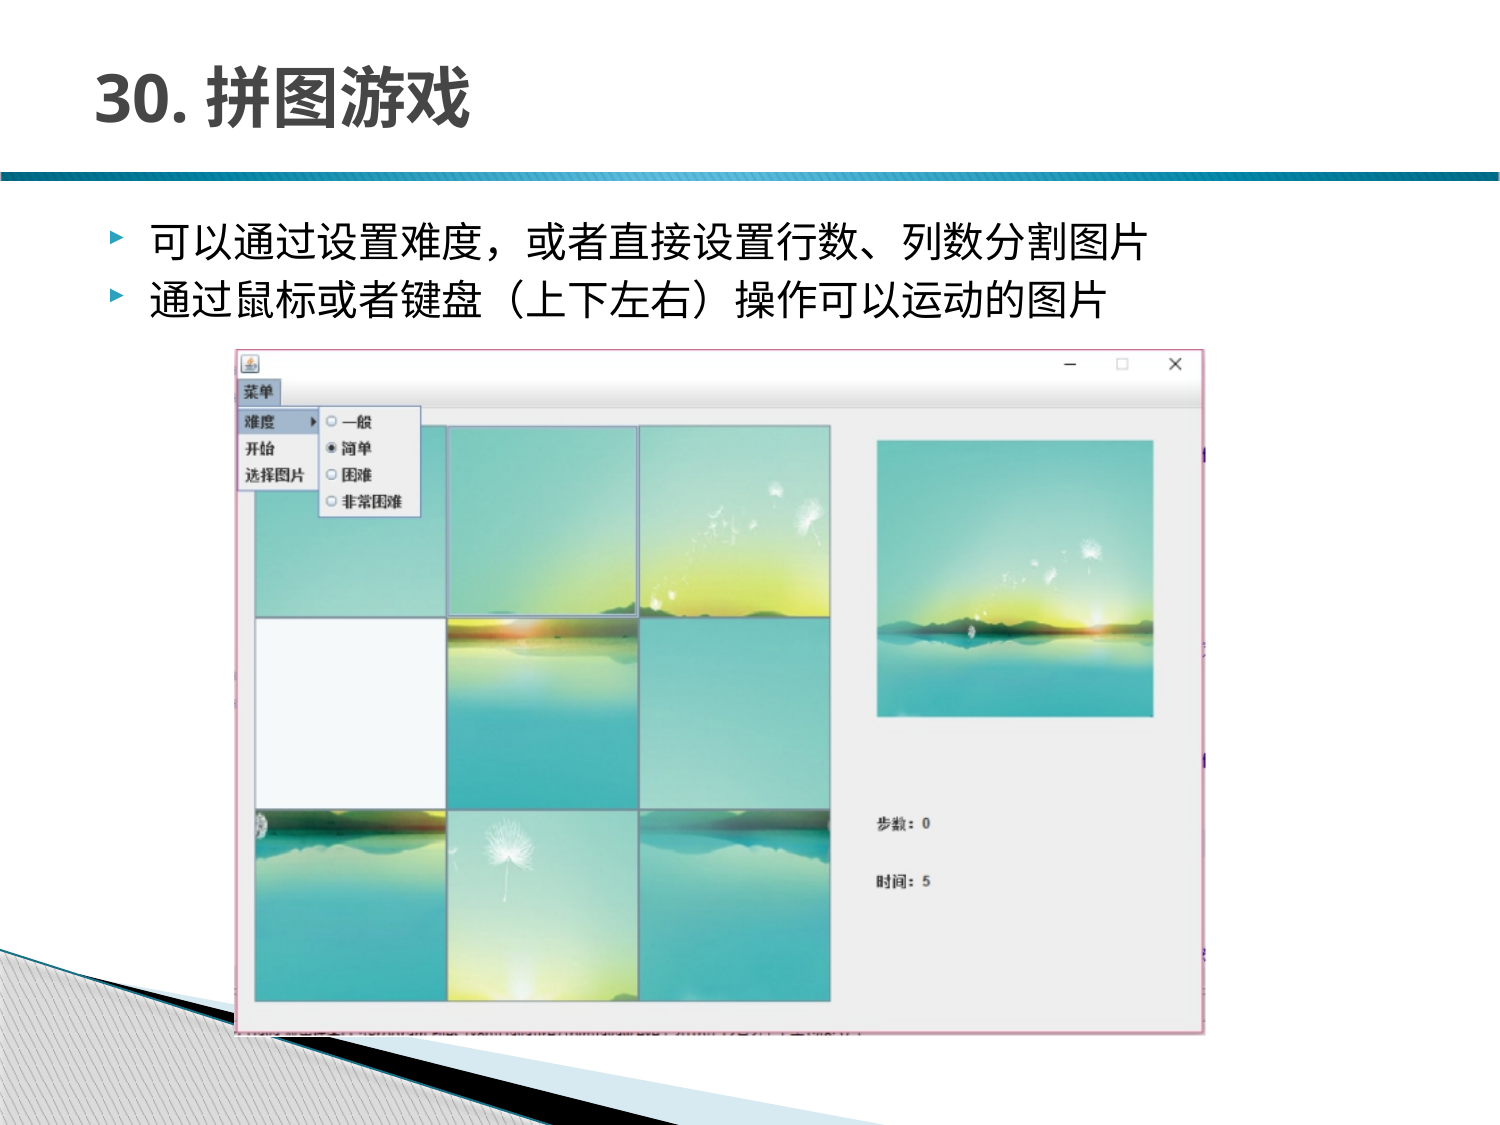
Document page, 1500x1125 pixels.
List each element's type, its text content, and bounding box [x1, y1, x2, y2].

picture [268, 172, 1169, 181]
list 可以通过设置难度，或者直接设置行数、列数分割图片 通过鼠标或者键盘（上下左右）操作可以运动的图片 [75, 208, 1425, 986]
title 30.拼图游戏 [79, 30, 1430, 161]
picture [234, 349, 1208, 1037]
